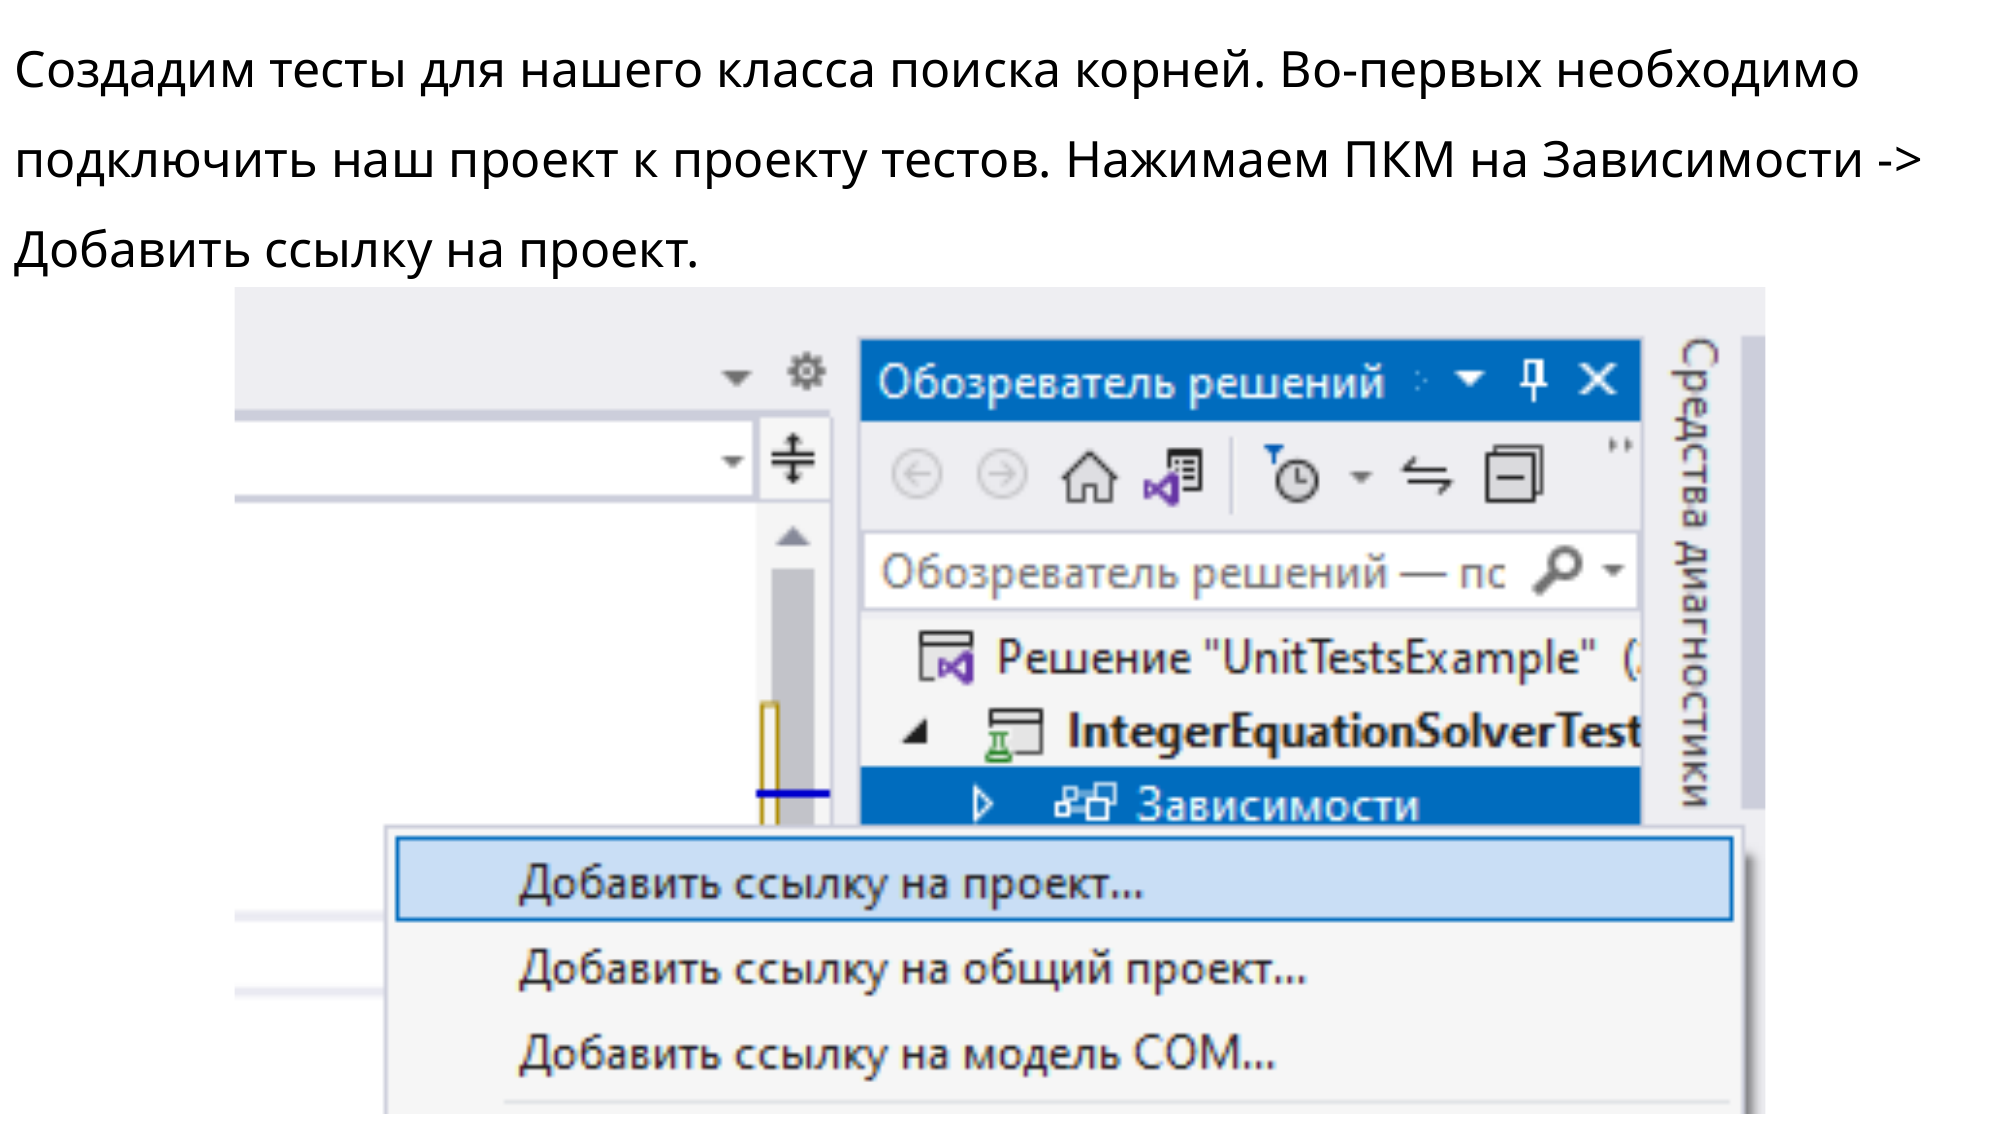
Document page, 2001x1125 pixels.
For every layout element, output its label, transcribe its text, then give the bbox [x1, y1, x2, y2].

text_box Создадим тесты для нашего класса поиска корней. Во-первых необходимо подключить наш проект к проекту тестов. Нажимаем ПКМ на Зависимости -> Добавить ссылку на проект. [0, 0, 2000, 285]
picture [234, 287, 1766, 1114]
